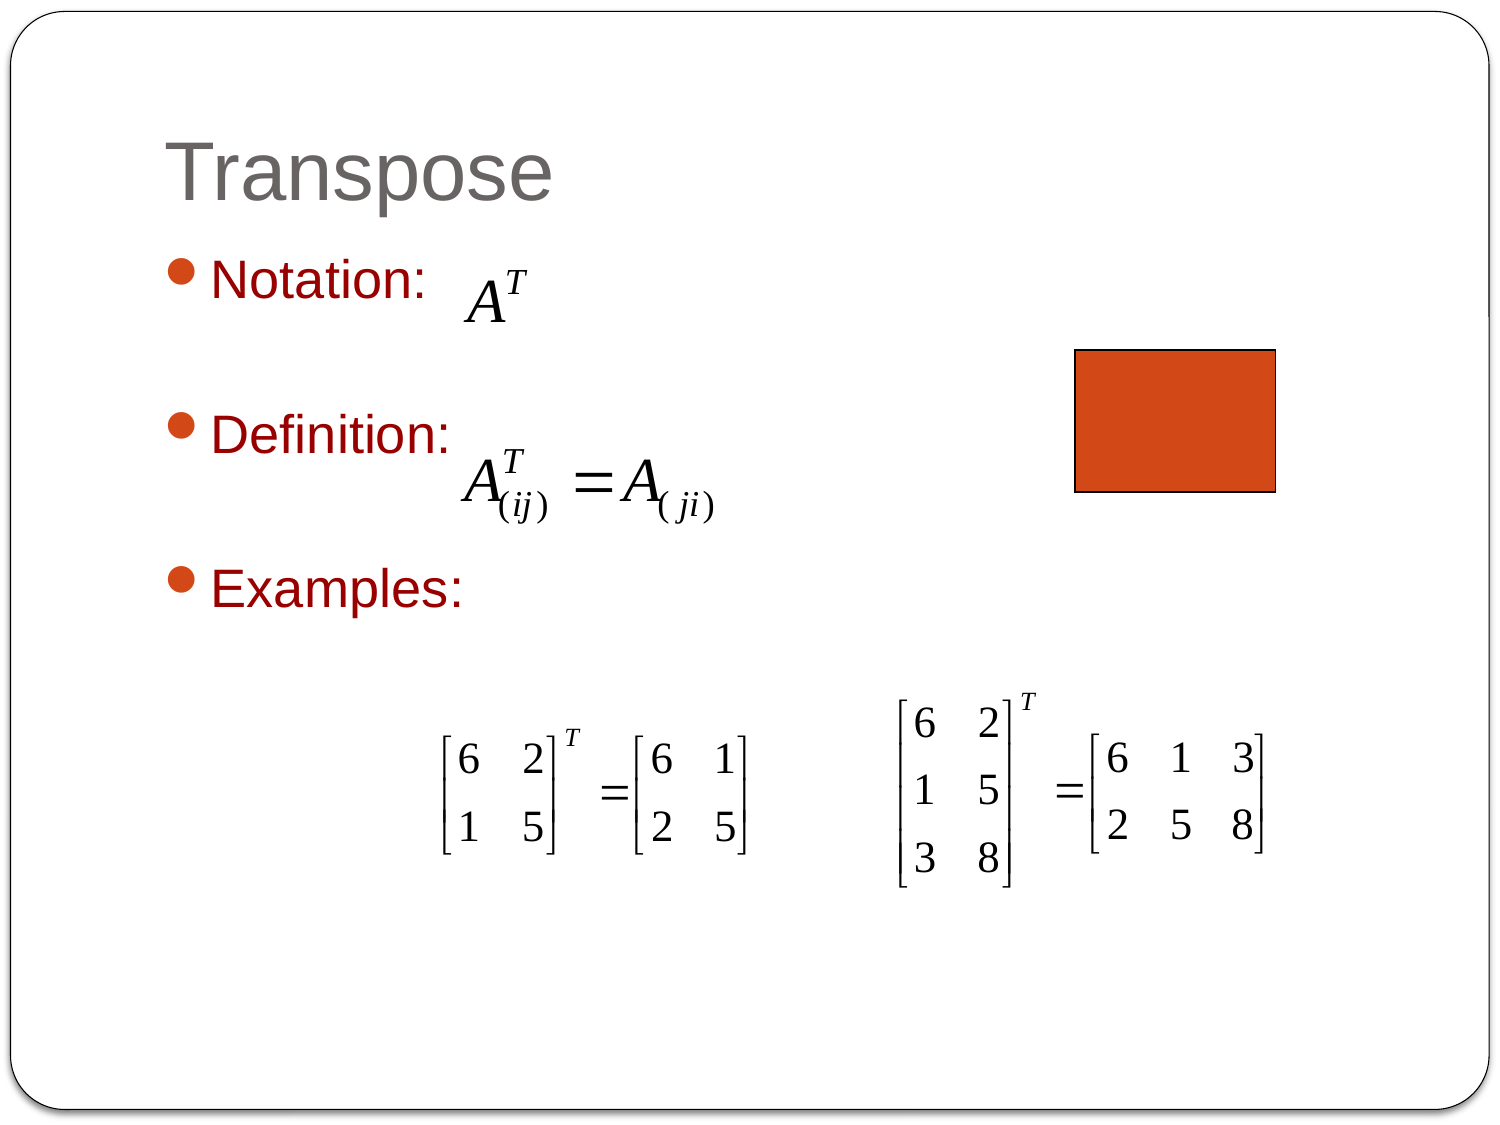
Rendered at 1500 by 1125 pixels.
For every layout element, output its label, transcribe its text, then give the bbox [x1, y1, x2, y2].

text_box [888, 681, 1281, 899]
list Notation: Definition: Examples: [150, 237, 1425, 988]
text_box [452, 254, 542, 334]
title Transpose [150, 45, 1425, 233]
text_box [432, 716, 762, 863]
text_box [449, 433, 727, 538]
text_box [1074, 350, 1276, 492]
